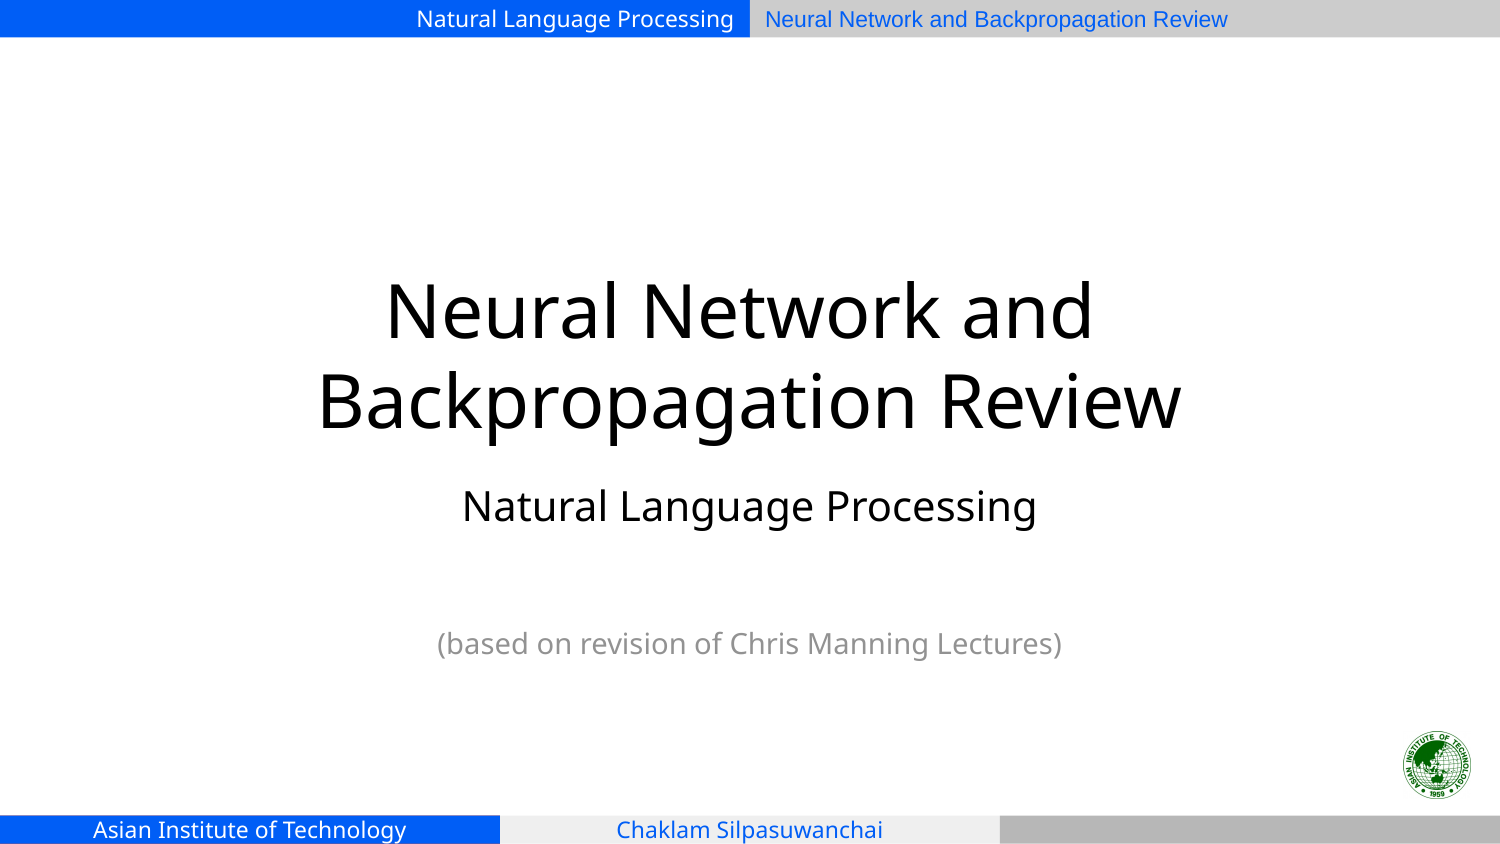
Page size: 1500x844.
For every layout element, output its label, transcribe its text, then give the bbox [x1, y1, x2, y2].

picture [1403, 731, 1471, 799]
title Neural Network and Backpropagation Review [51, 122, 1449, 459]
subtitle Natural Language Processing (based on revision of Chris Manning Lectures) [51, 464, 1449, 595]
